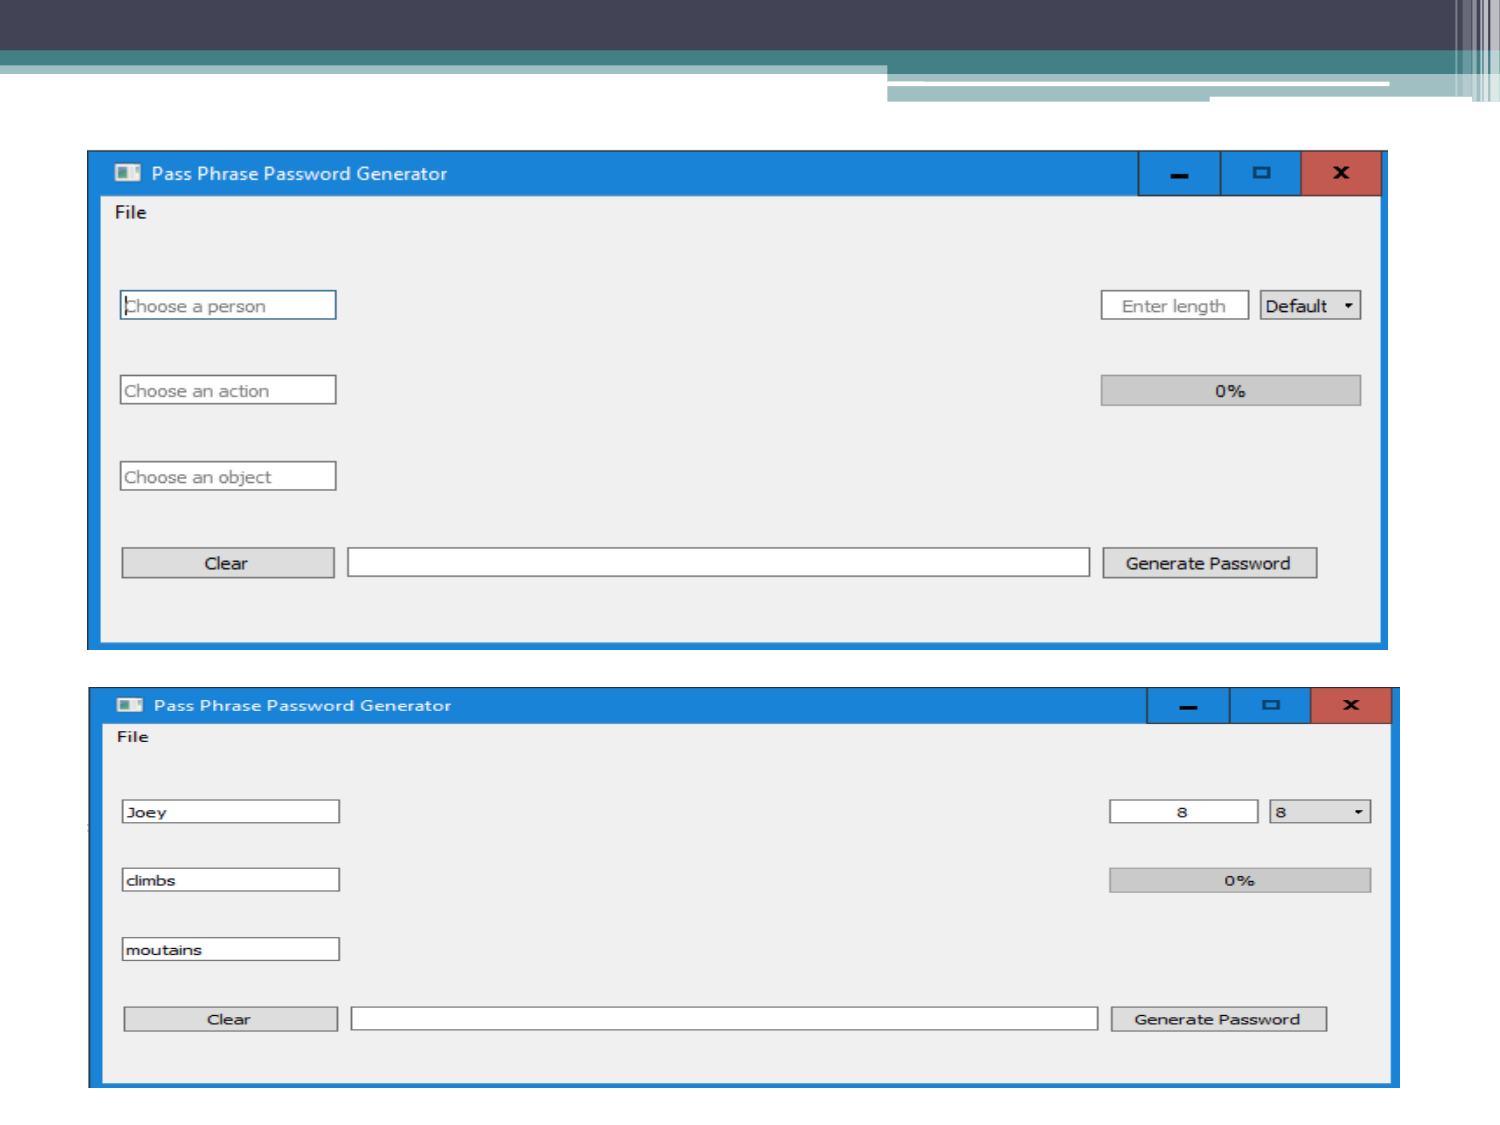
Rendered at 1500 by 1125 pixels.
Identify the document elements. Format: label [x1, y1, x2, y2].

picture [87, 687, 1401, 1088]
picture [87, 149, 1388, 651]
